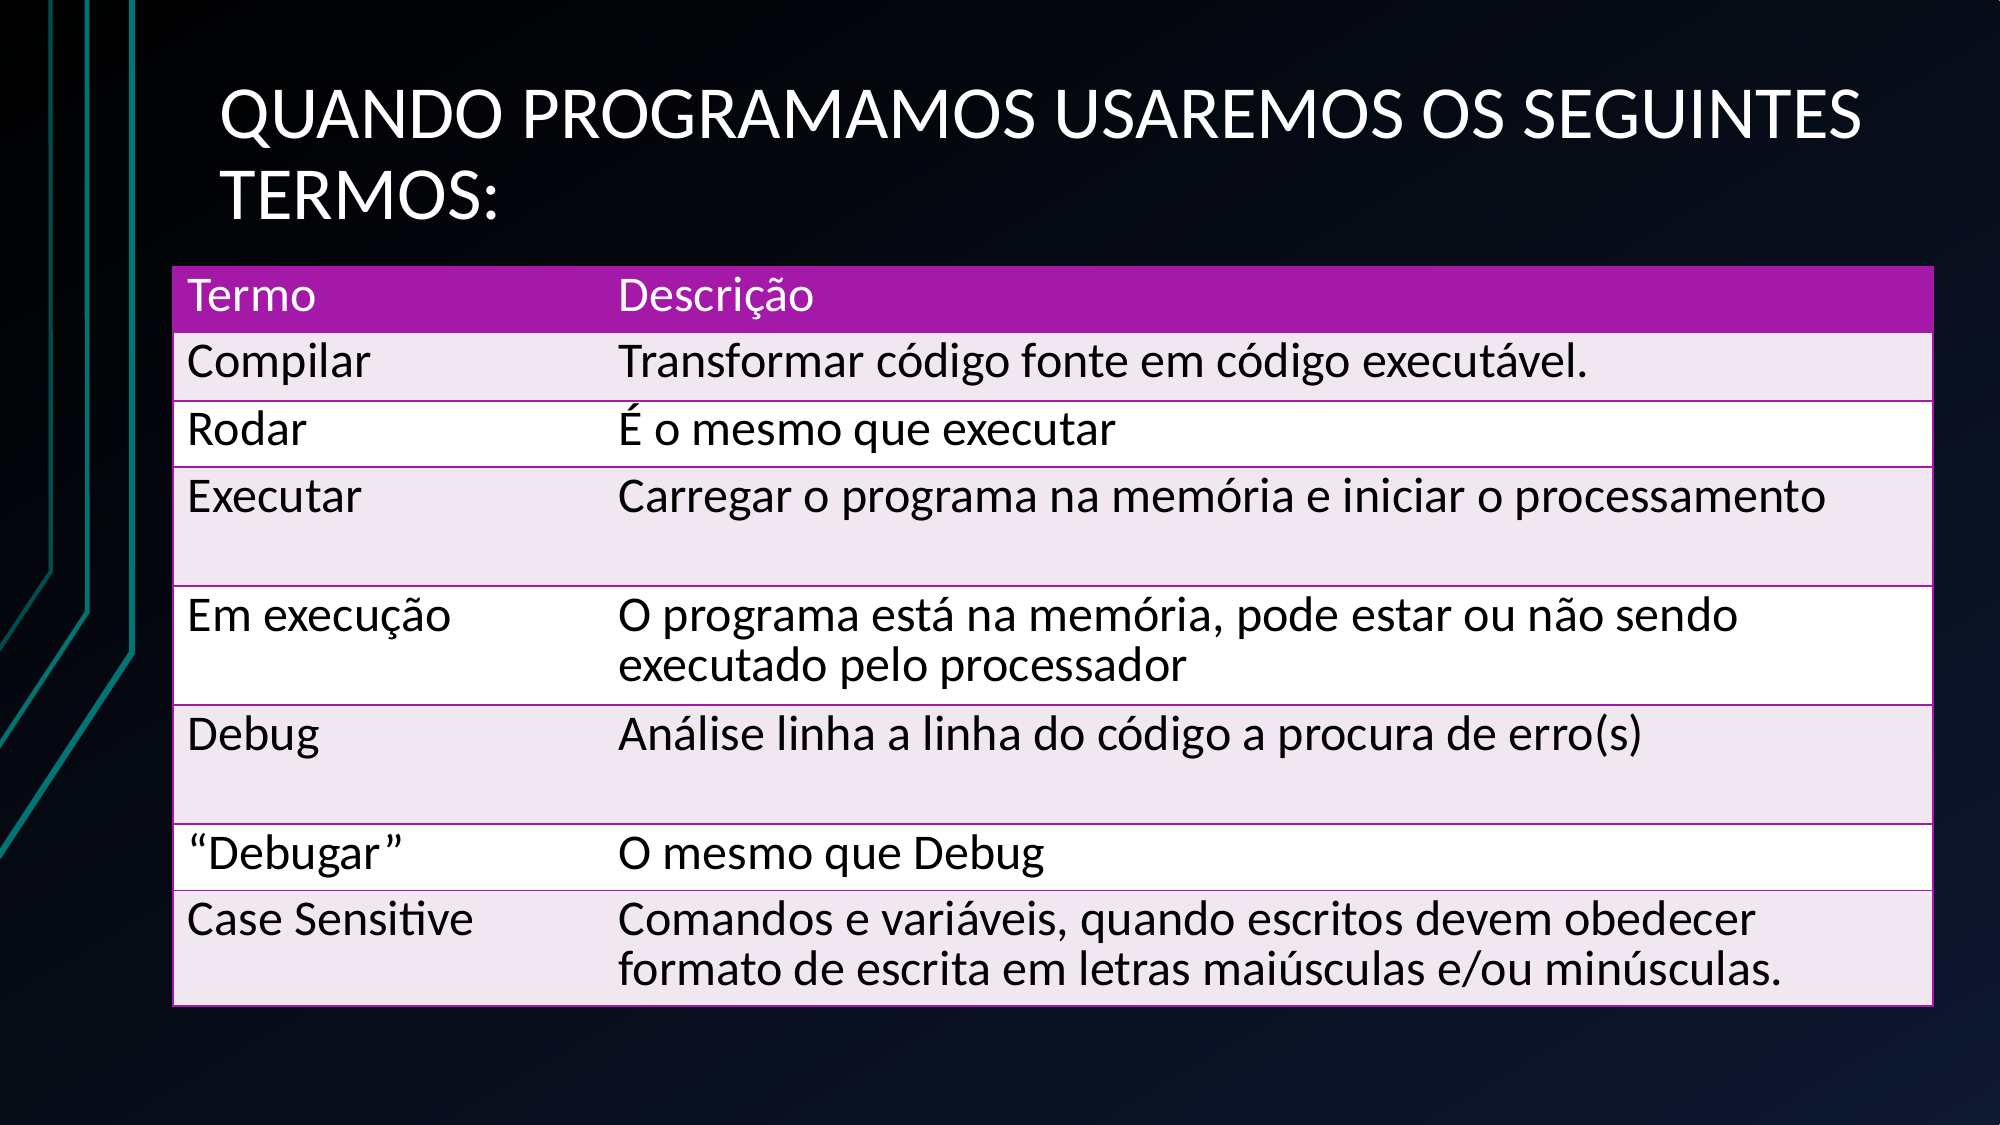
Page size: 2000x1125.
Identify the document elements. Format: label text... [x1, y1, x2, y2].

table_cell Em execução [174, 587, 604, 704]
table_cell Debug [174, 706, 604, 823]
table_cell Comandos e variáveis, quando escritos devem obedecer formato de escrita em letras maiúsculas e/ou minúsculas. [604, 891, 1932, 1005]
table_cell Análise linha a linha do código a procura de erro(s) [604, 706, 1932, 823]
table_cell O mesmo que Debug [604, 825, 1932, 890]
table_cell Executar [174, 468, 604, 585]
table_cell O programa está na memória, pode estar ou não sendo executado pelo processador [604, 587, 1932, 704]
table_header Descrição [604, 267, 1932, 332]
table_cell “Debugar” [174, 825, 604, 890]
table_cell Case Sensitive [174, 891, 604, 1005]
table_cell Compilar [174, 333, 604, 400]
table_header Termo [174, 267, 604, 332]
title QUANDO PROGRAMAMOS USAREMOS OS SEGUINTES TERMOS: [199, 45, 1900, 246]
table_cell Carregar o programa na memória e iniciar o processamento [604, 468, 1932, 585]
table_cell Rodar [174, 402, 604, 466]
table_cell Transformar código fonte em código executável. [604, 333, 1932, 400]
table_cell É o mesmo que executar [604, 402, 1932, 466]
